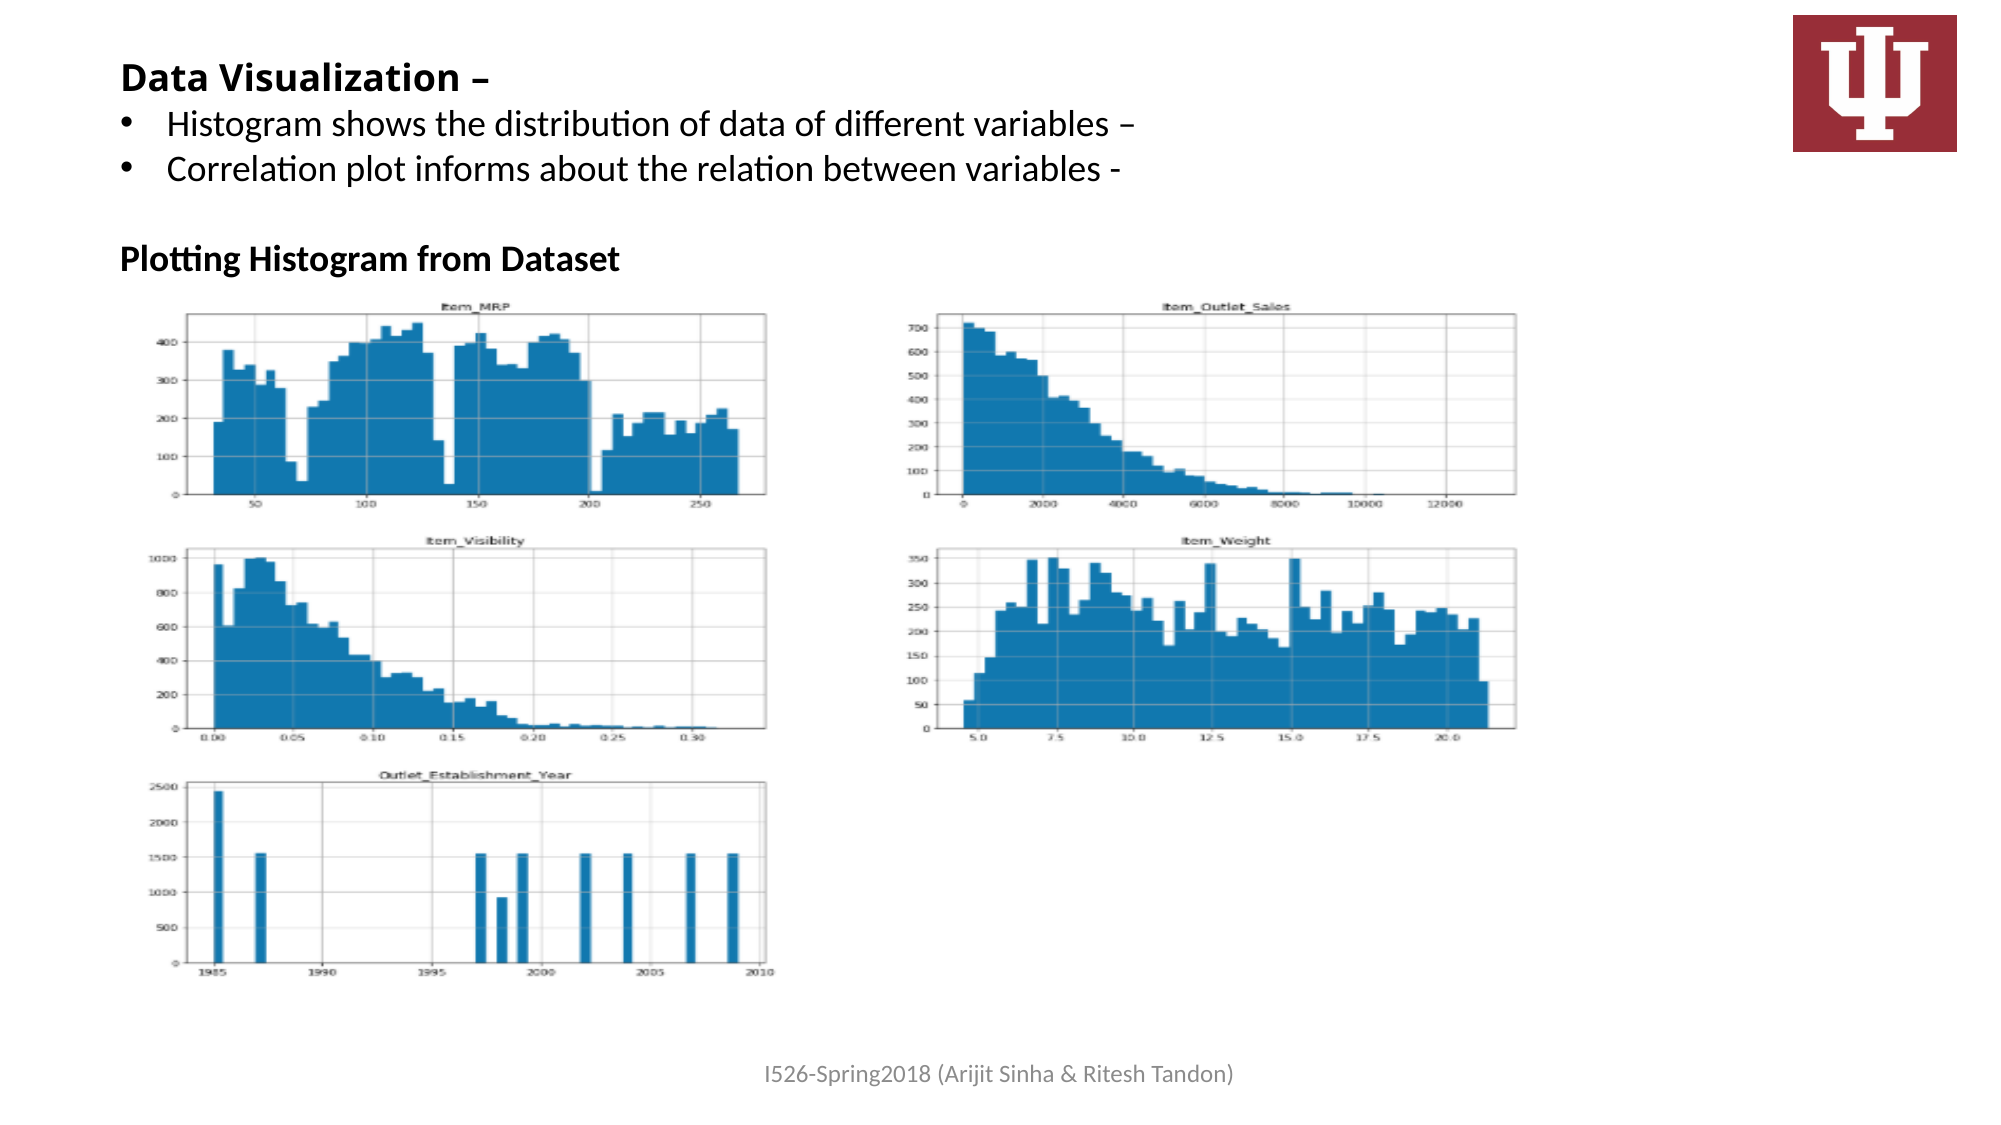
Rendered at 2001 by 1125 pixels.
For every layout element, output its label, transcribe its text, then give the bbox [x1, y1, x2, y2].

picture [1793, 15, 1957, 152]
footer I526-Spring2018 (Arijit Sinha & Ritesh Tandon) [683, 1042, 1317, 1103]
text_box Data Visualization – Histogram shows the distribution of data of different variables – Correlation plot informs about the relation between variables - Plotting Histogram from Dataset [105, 46, 1901, 286]
picture [136, 298, 1541, 990]
